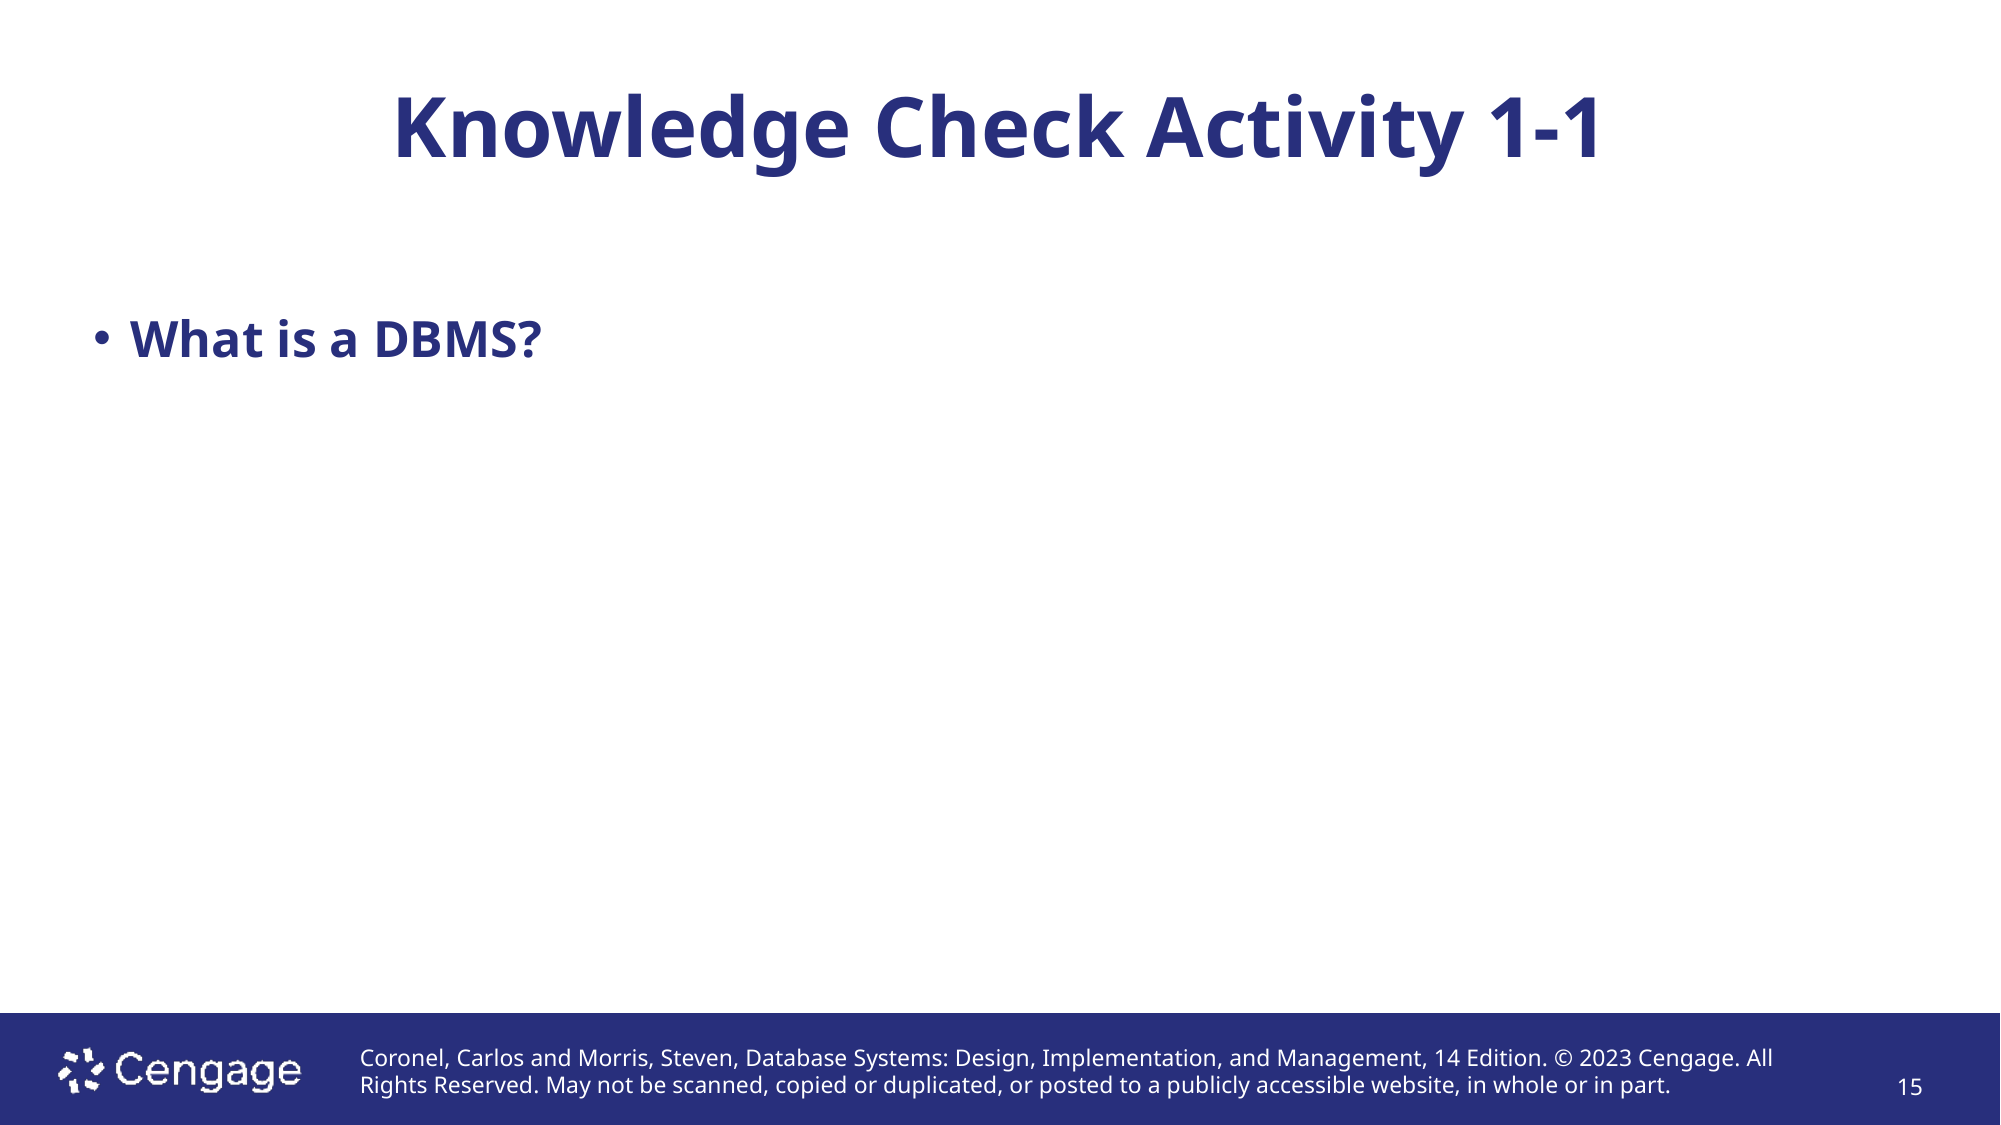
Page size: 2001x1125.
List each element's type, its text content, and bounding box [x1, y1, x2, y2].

picture [30, 1020, 329, 1122]
title Knowledge Check Activity 1-1 [78, 77, 1923, 278]
list What is a DBMS? [78, 299, 1923, 1014]
